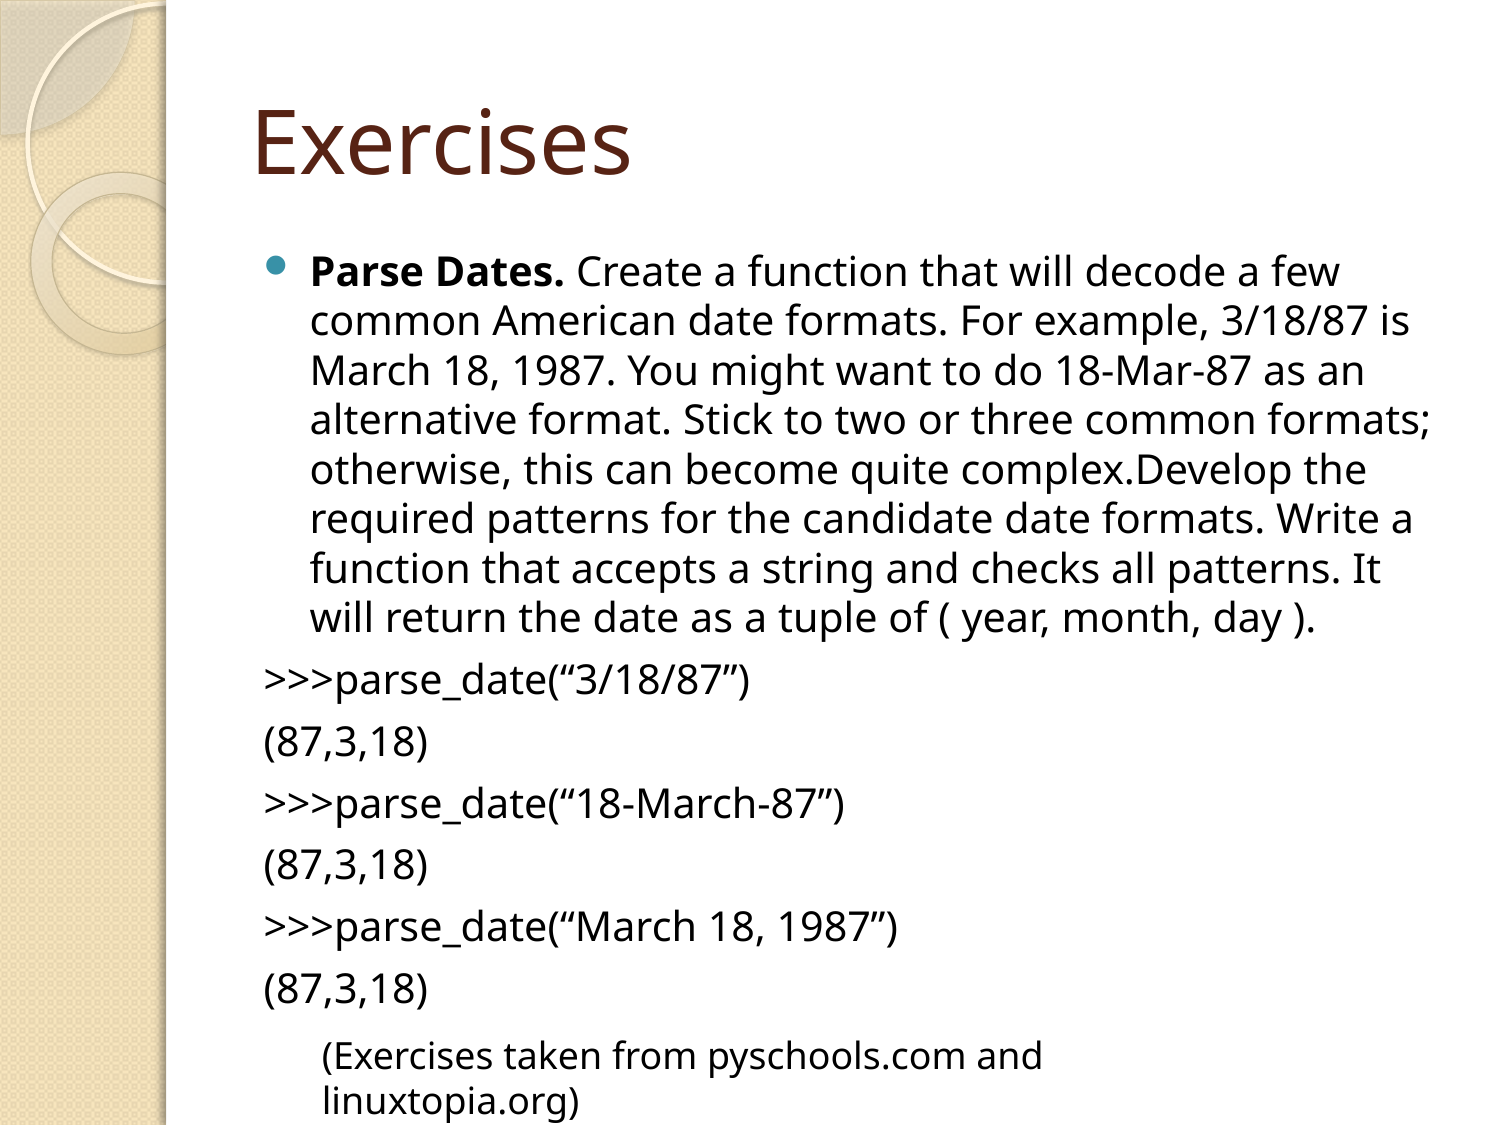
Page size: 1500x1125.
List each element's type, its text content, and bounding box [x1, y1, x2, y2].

title Exercises [235, 45, 1466, 233]
list Parse Dates. Create a function that will decode a few common American date formats. For example, 3/18/87 is March 18, 1987. You might want to do 18-Mar-87 as an alternative format. Stick to two or three common formats; otherwise, this can become quite complex. Develop the required patterns for the candidate date formats. Write a function that accepts a string and checks all patterns. It will return the date as a tuple of ( year, month, day ). >>>parse_date(“3/18/87”) (87,3,18) >>>parse_date(“18-March-87”) (87,3,18) >>>parse_date(“March 18, 1987”) (87,3,18) [235, 237, 1466, 1025]
text_box (Exercises taken from pyschools.com and linuxtopia.org) [307, 1024, 1304, 1125]
